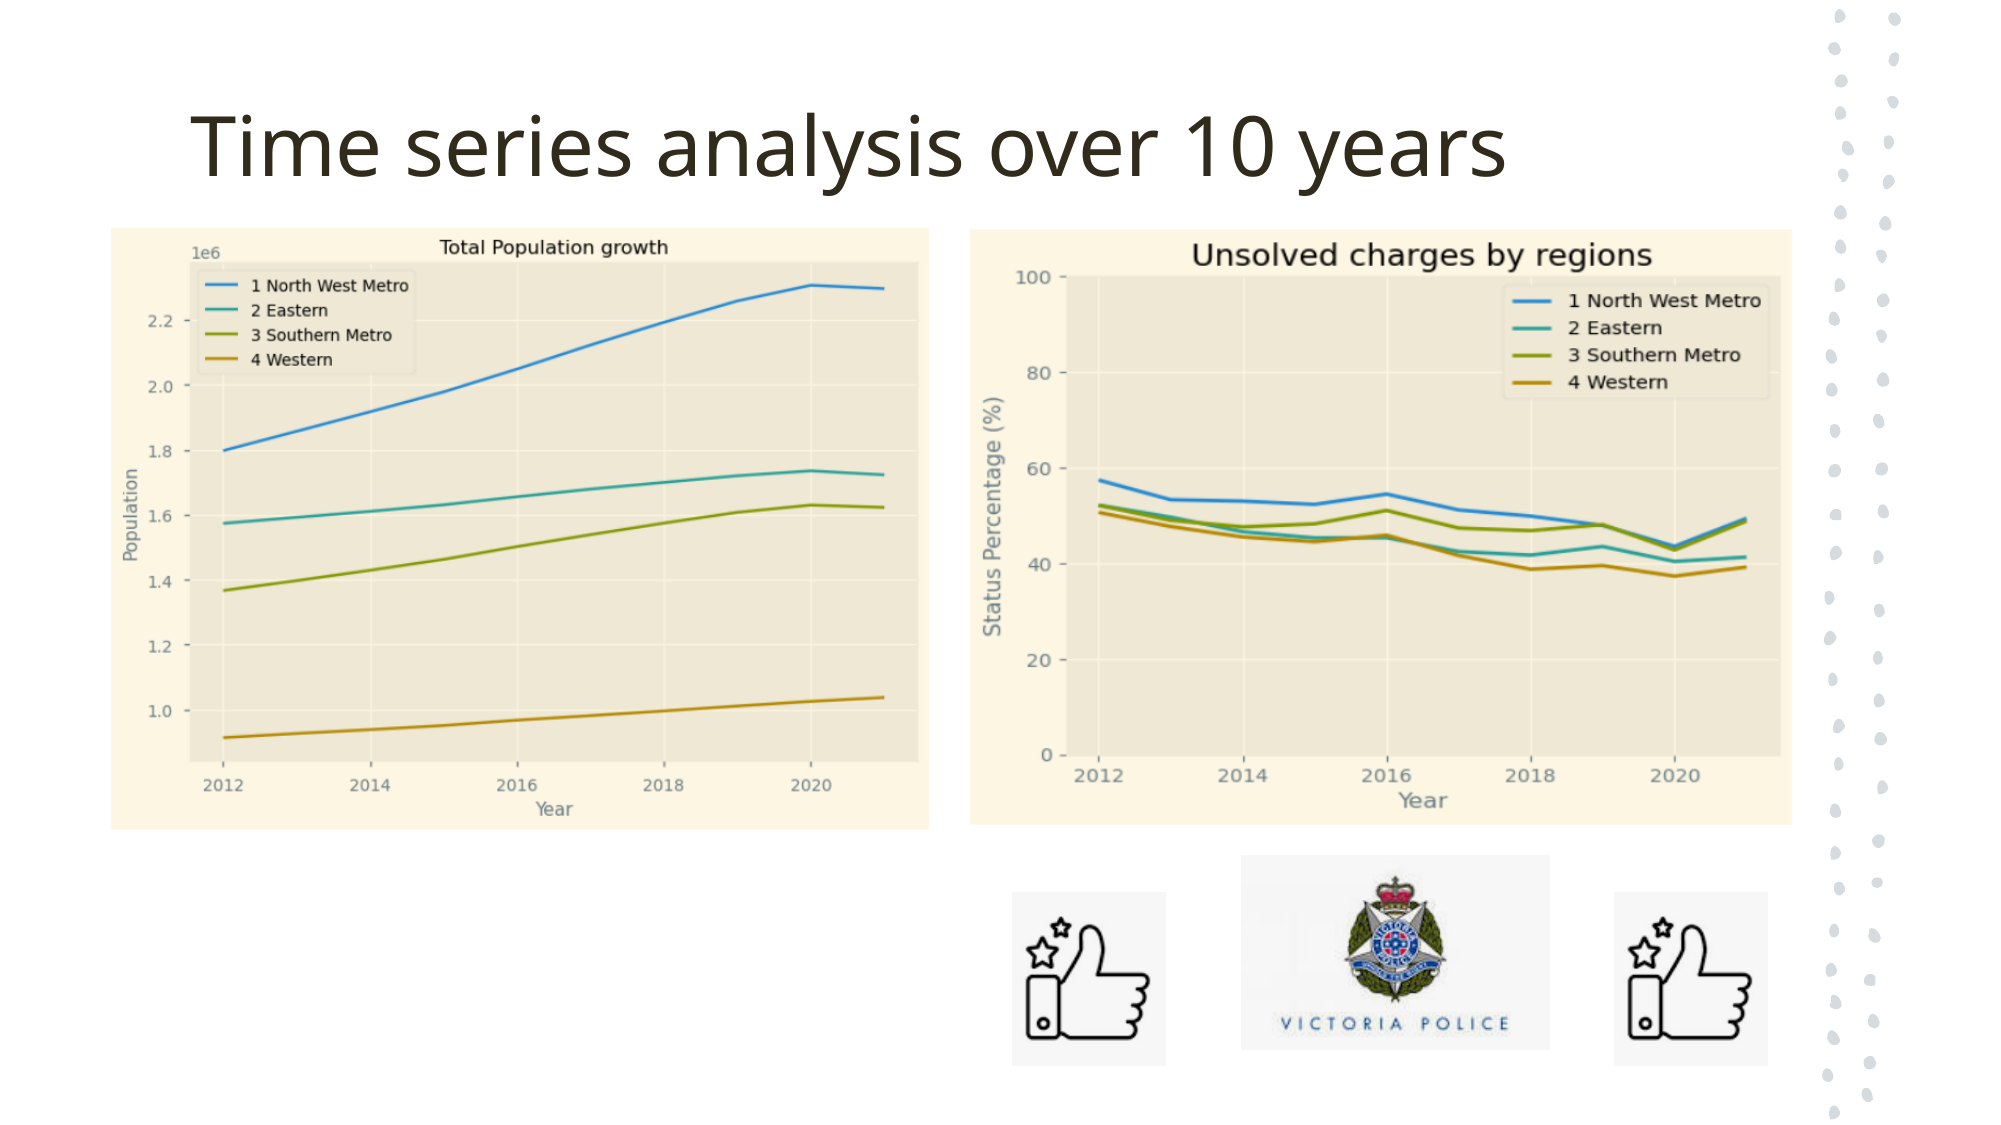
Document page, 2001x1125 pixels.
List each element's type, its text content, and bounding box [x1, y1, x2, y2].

picture [108, 226, 931, 833]
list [965, 226, 1800, 833]
text_box Time series analysis over 10 years [175, 82, 1756, 204]
picture [1614, 892, 1768, 1066]
picture [1241, 855, 1550, 1050]
picture [1012, 892, 1166, 1066]
